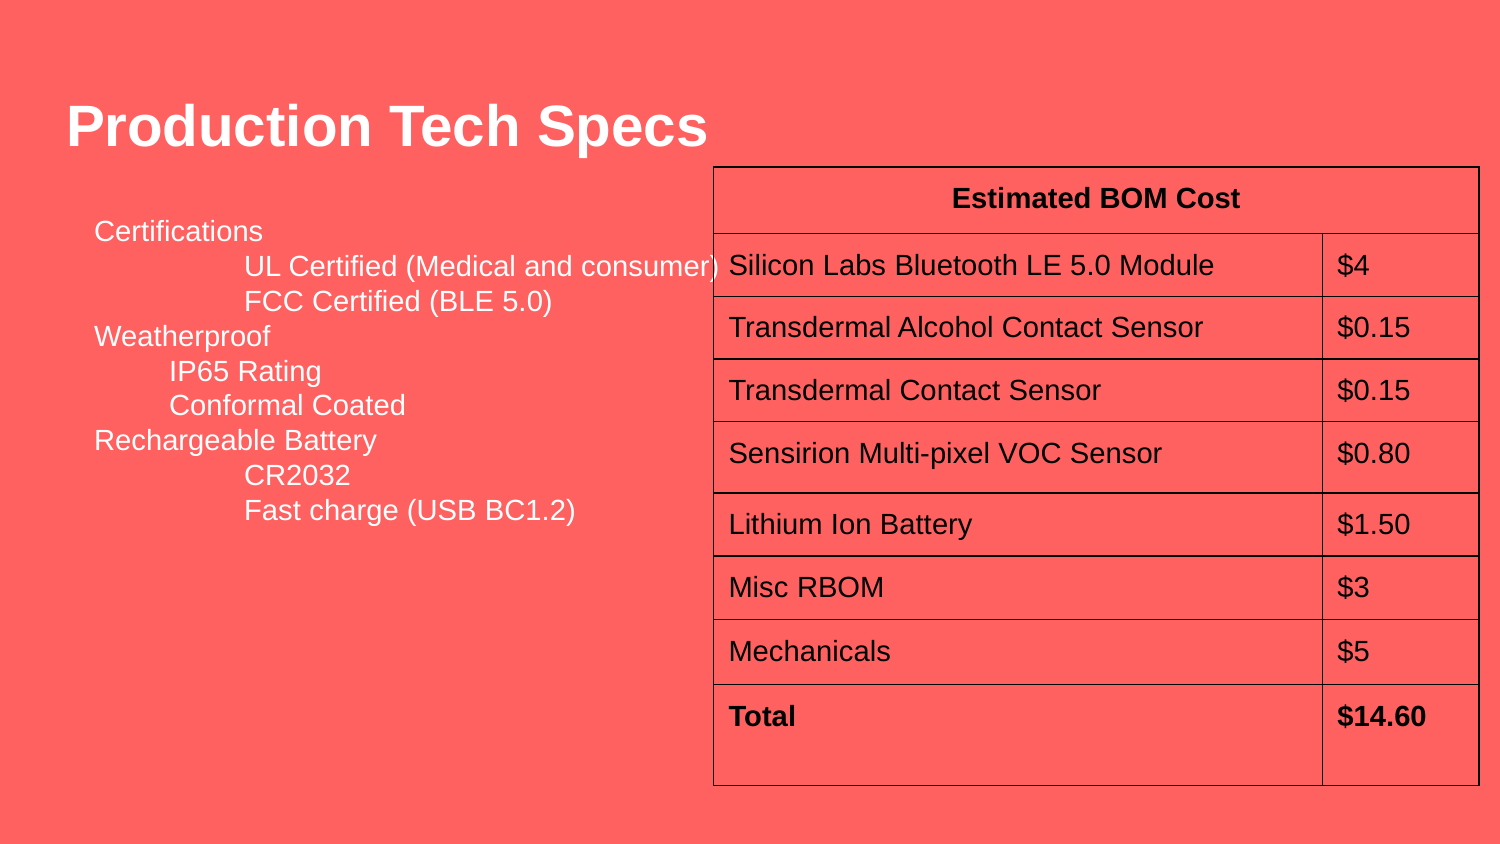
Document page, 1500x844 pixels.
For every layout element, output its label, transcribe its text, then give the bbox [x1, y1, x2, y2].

table_cell $5 [1323, 620, 1478, 684]
table_cell $3 [1323, 557, 1478, 619]
table_cell $0.15 [1323, 360, 1478, 421]
table_cell $0.15 [1323, 297, 1478, 358]
table_cell Sensirion Multi-pixel VOC Sensor [714, 422, 1322, 492]
table_cell $14.60 [1323, 685, 1478, 785]
table_cell Mechanicals [714, 620, 1322, 684]
table_cell Lithium Ion Battery [714, 494, 1322, 555]
title Production Tech Specs [51, 72, 1449, 167]
table_cell Misc RBOM [714, 557, 1322, 619]
text_box Certifications UL Certified (Medical and consumer) FCC Certified (BLE 5.0) Weatherproof IP65 Rating Conformal Coated Rechargeable Battery CR2032 Fast charge (USB BC1.2) [79, 196, 713, 542]
table_cell Total [714, 685, 1322, 785]
table_cell $1.50 [1323, 494, 1478, 555]
table_cell Silicon Labs Bluetooth LE 5.0 Module [714, 234, 1322, 296]
table_cell Transdermal Alcohol Contact Sensor [714, 297, 1322, 358]
table_cell Transdermal Contact Sensor [714, 360, 1322, 421]
table_header Estimated BOM Cost [714, 168, 1478, 233]
table_cell $4 [1323, 234, 1478, 296]
table_cell $0.80 [1323, 422, 1478, 492]
